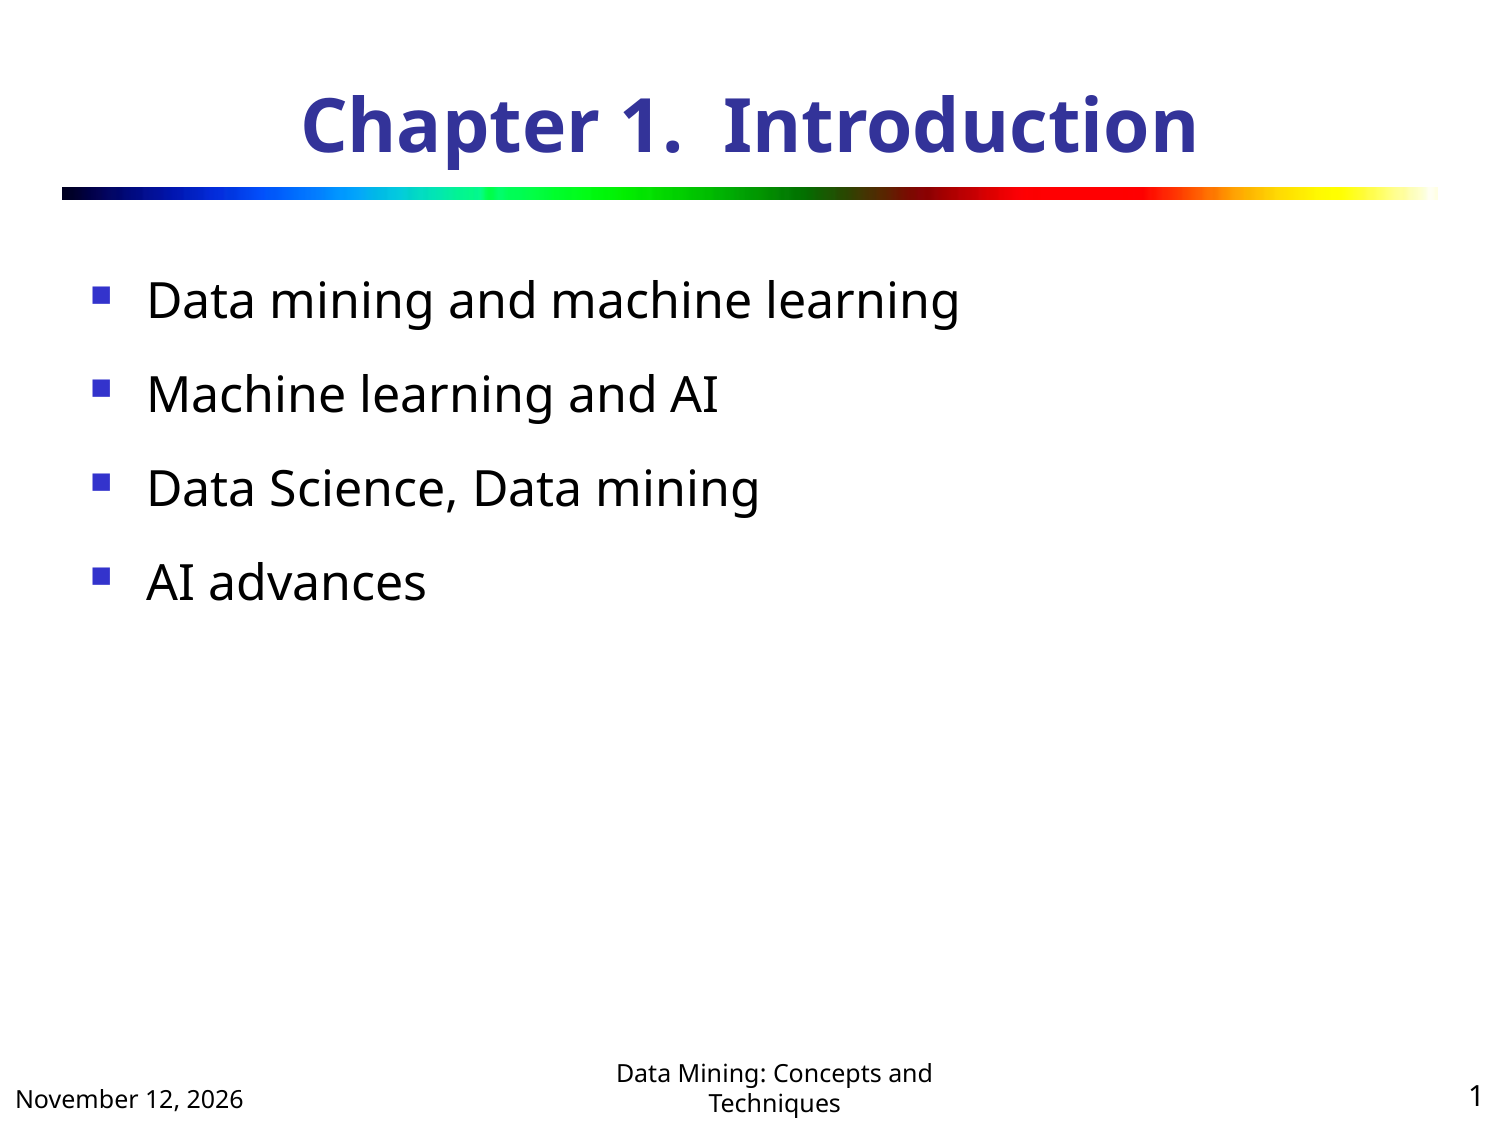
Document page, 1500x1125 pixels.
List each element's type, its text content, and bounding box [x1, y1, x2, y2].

picture [382, 187, 1438, 200]
title Chapter 1. Introduction [62, 37, 1438, 175]
slide_number 1 [1187, 1049, 1500, 1125]
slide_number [0, 1049, 313, 1125]
picture [62, 187, 355, 200]
footer Data Mining: Concepts and Techniques [537, 1062, 1013, 1125]
list Data mining and machine learning Machine learning and AI Data Science, Data mining AI advances [75, 237, 1425, 1025]
